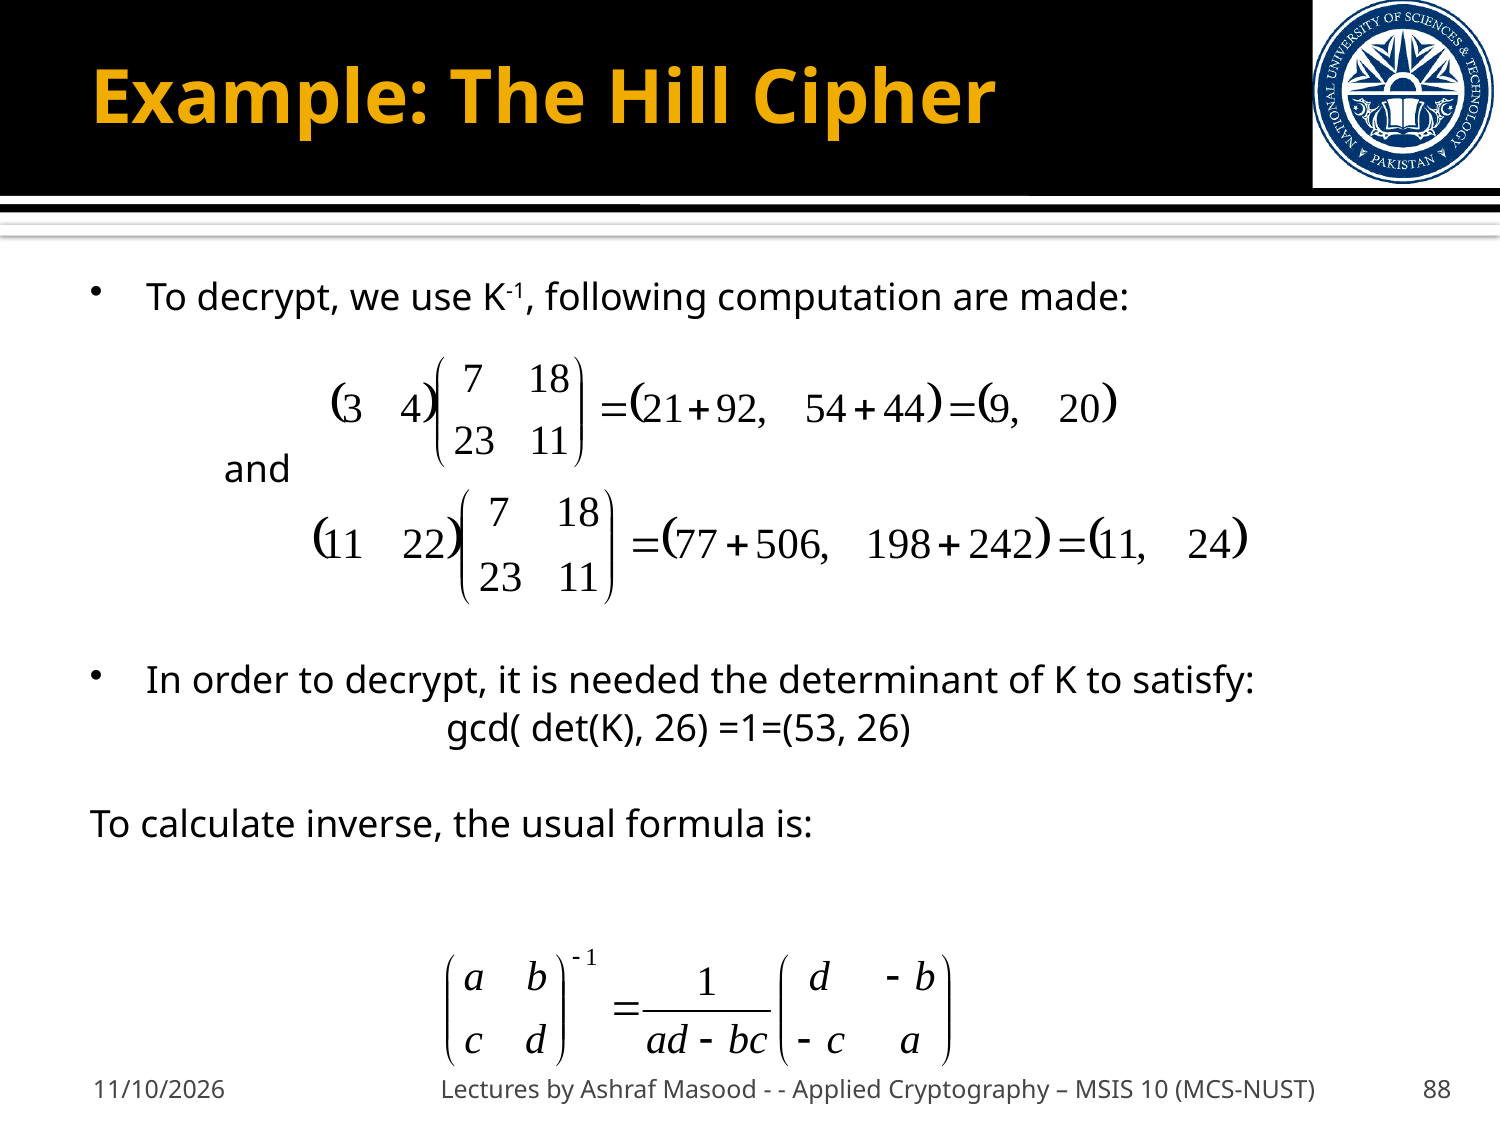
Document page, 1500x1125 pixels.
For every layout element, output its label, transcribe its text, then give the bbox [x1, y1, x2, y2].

picture [1312, 0, 1500, 188]
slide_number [75, 1062, 425, 1108]
slide_number 88 [1345, 1062, 1467, 1108]
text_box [437, 937, 963, 1074]
footer Lectures by Ashraf Masood - - Applied Cryptography – MSIS 10 (MCS-NUST) [433, 1062, 1337, 1108]
title Example: The Hill Cipher [75, 12, 1313, 175]
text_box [324, 349, 1121, 475]
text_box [307, 482, 1250, 613]
text_box and [209, 437, 307, 498]
text_box To decrypt, we use K-1, following computation are made: In order to decrypt, it is needed the determinant of K to satisfy: gcd( det(K), 26) =1=(53, 26) To calculate inverse, the usual formula is: [74, 199, 1438, 713]
